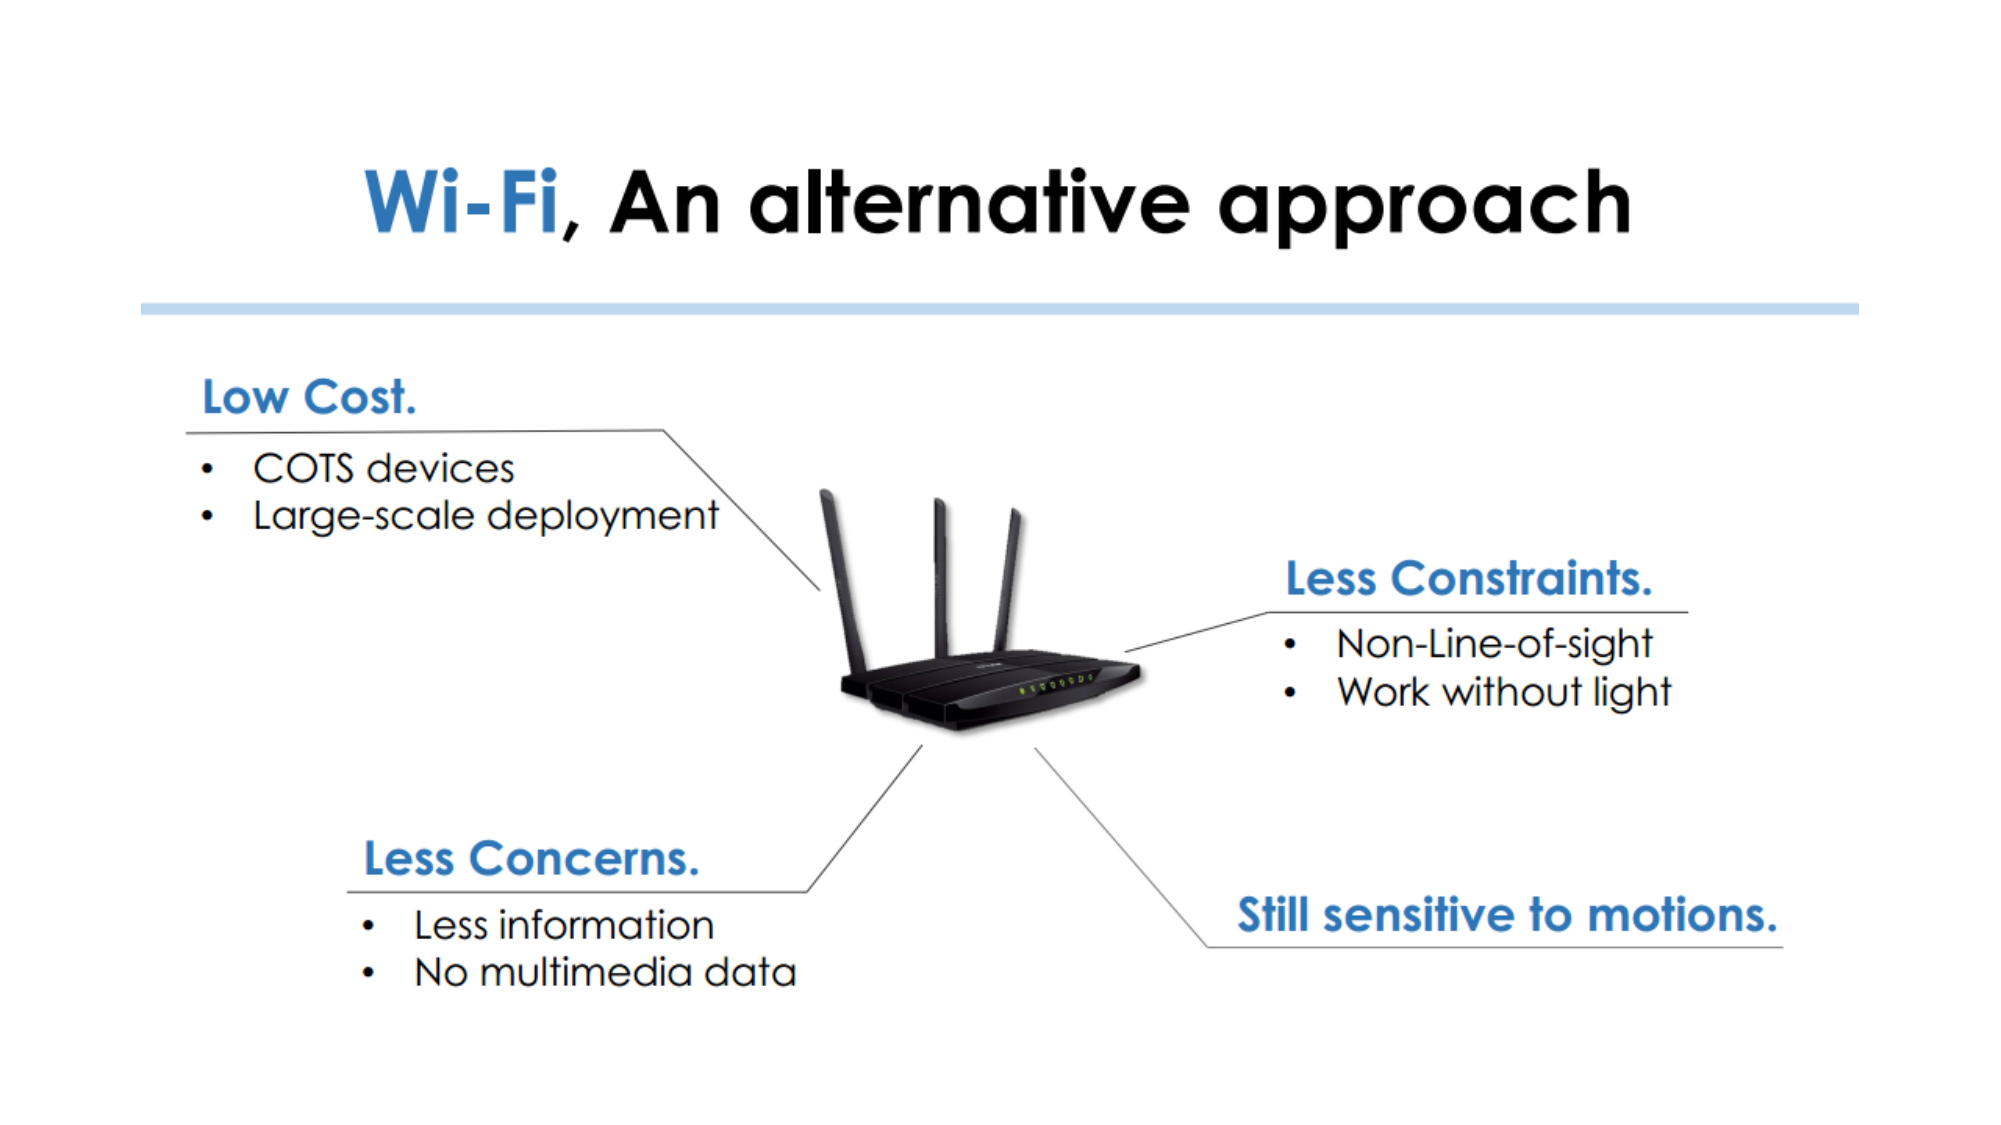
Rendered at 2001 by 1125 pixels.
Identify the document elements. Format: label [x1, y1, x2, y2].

picture [141, 113, 1859, 1011]
